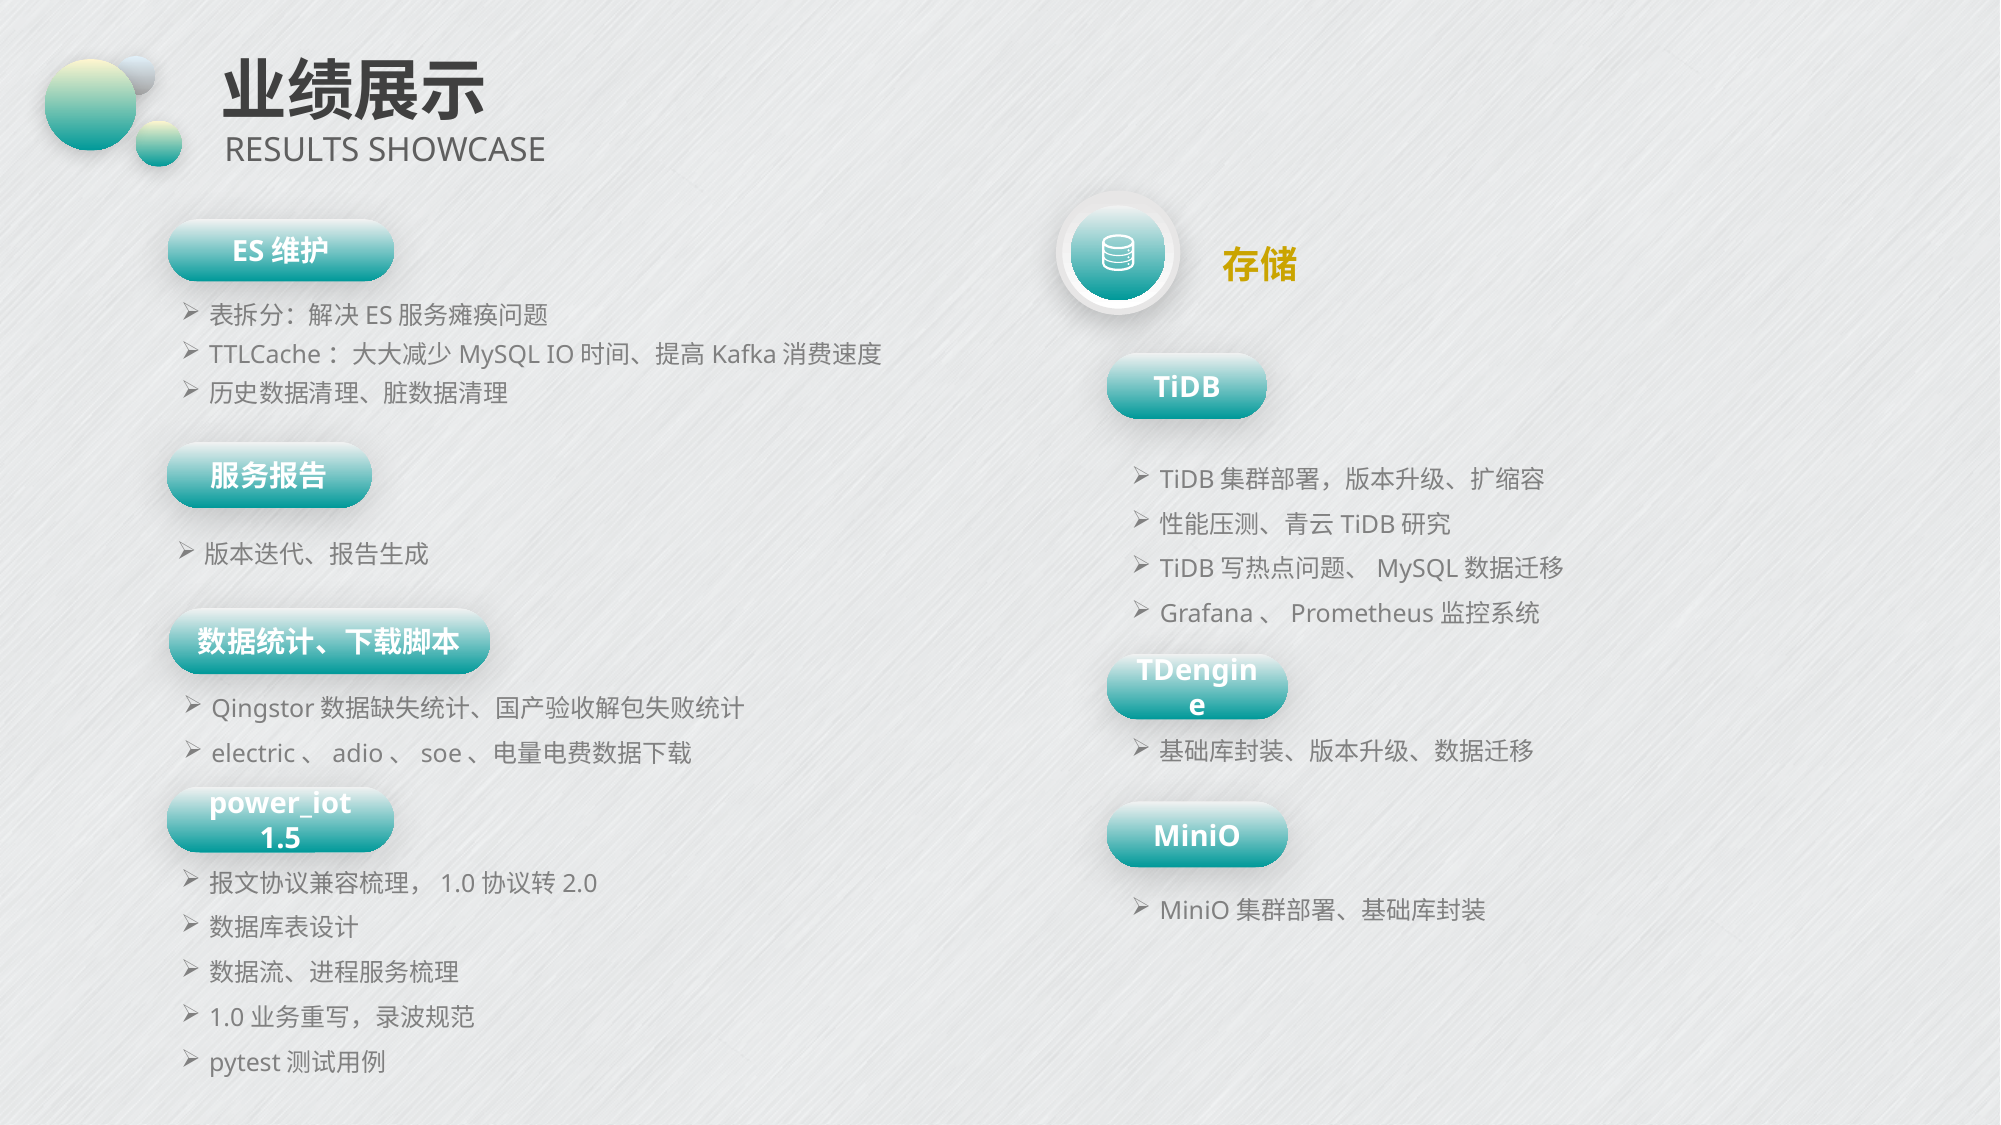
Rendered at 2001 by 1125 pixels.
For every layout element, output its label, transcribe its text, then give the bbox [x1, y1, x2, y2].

text_box TiDB [1105, 351, 1269, 420]
text_box 服务报告 [165, 440, 373, 509]
text_box ES维护 [166, 218, 396, 283]
text_box MiniO [1105, 800, 1289, 869]
text_box TDengine [1105, 652, 1289, 716]
text_box power_iot 1.5 [165, 785, 396, 854]
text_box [1059, 193, 1178, 312]
text_box MiniO集群部署、基础库封装 [1052, 875, 1768, 929]
text_box 表拆分：解决ES服务瘫痪问题 TTLCache：大大减少MySQL IO时间、提高Kafka消费速度 历史数据清理、脏数据清理 [176, 286, 925, 412]
text_box 基础库封装、版本升级、数据迁移 [1052, 716, 1768, 770]
list RESULTS SHOWCASE [209, 125, 1585, 177]
title 业绩展示 [205, 49, 1931, 138]
text_box 数据统计、下载脚本 [168, 607, 492, 676]
text_box Qingstor数据缺失统计、国产验收解包失败统计 electric、adio、soe、电量电费数据下载 [179, 673, 907, 772]
text_box TiDB集群部署，版本升级、扩缩容 性能压测、青云TiDB研究 TiDB写热点问题、MySQL数据迁移 Grafana、Prometheus监控系统 [1052, 444, 1854, 632]
text_box 版本迭代、报告生成 [172, 519, 974, 573]
text_box 报文协议兼容梳理，1.0协议转2.0 数据库表设计 数据流、进程服务梳理 1.0业务重写，录波规范 pytest测试用例 [176, 847, 905, 1081]
text_box 存储 [1178, 233, 1438, 285]
